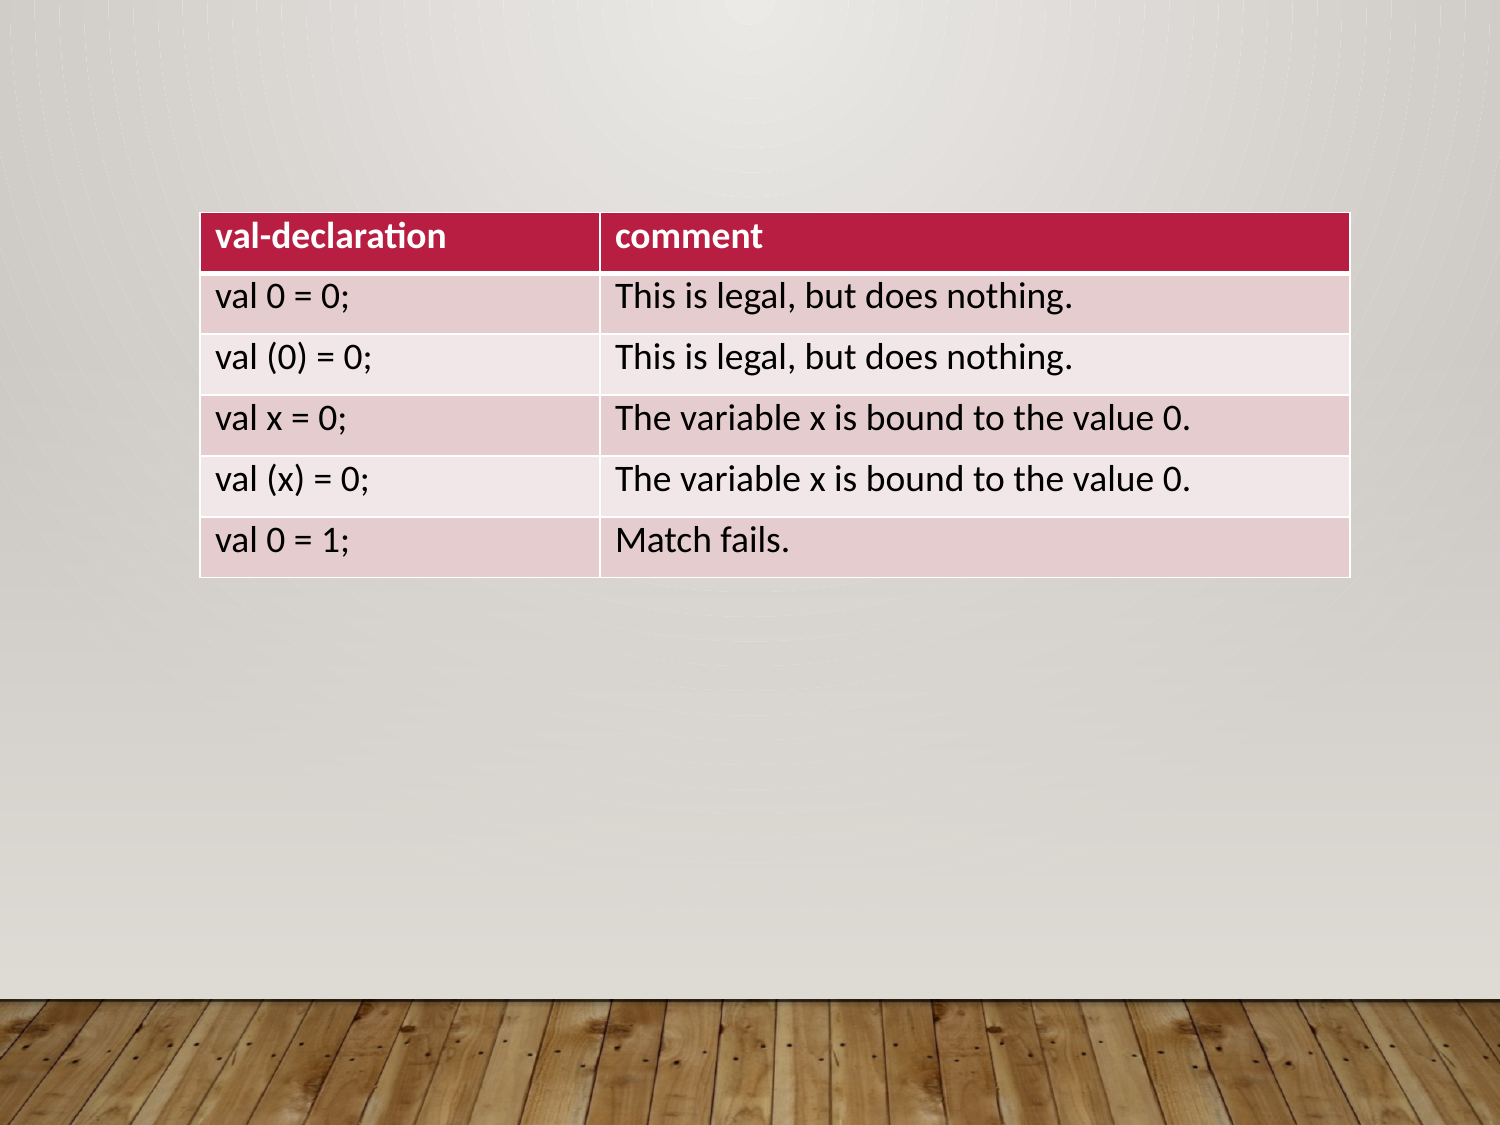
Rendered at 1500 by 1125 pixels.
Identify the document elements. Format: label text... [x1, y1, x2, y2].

table_header val-declaration [201, 213, 599, 271]
table_cell val x = 0; [201, 396, 599, 455]
table_cell The variable x is bound to the value 0. [601, 396, 1349, 455]
table_cell The variable x is bound to the value 0. [601, 457, 1349, 516]
table_cell This is legal, but does nothing. [601, 276, 1349, 333]
table_cell Match fails. [601, 518, 1349, 577]
table_cell val (0) = 0; [201, 335, 599, 394]
picture [0, 999, 1500, 1125]
table_cell val 0 = 1; [201, 518, 599, 577]
table_cell This is legal, but does nothing. [601, 335, 1349, 394]
table_cell val (x) = 0; [201, 457, 599, 516]
table_header comment [601, 213, 1349, 271]
table_cell val 0 = 0; [201, 276, 599, 333]
